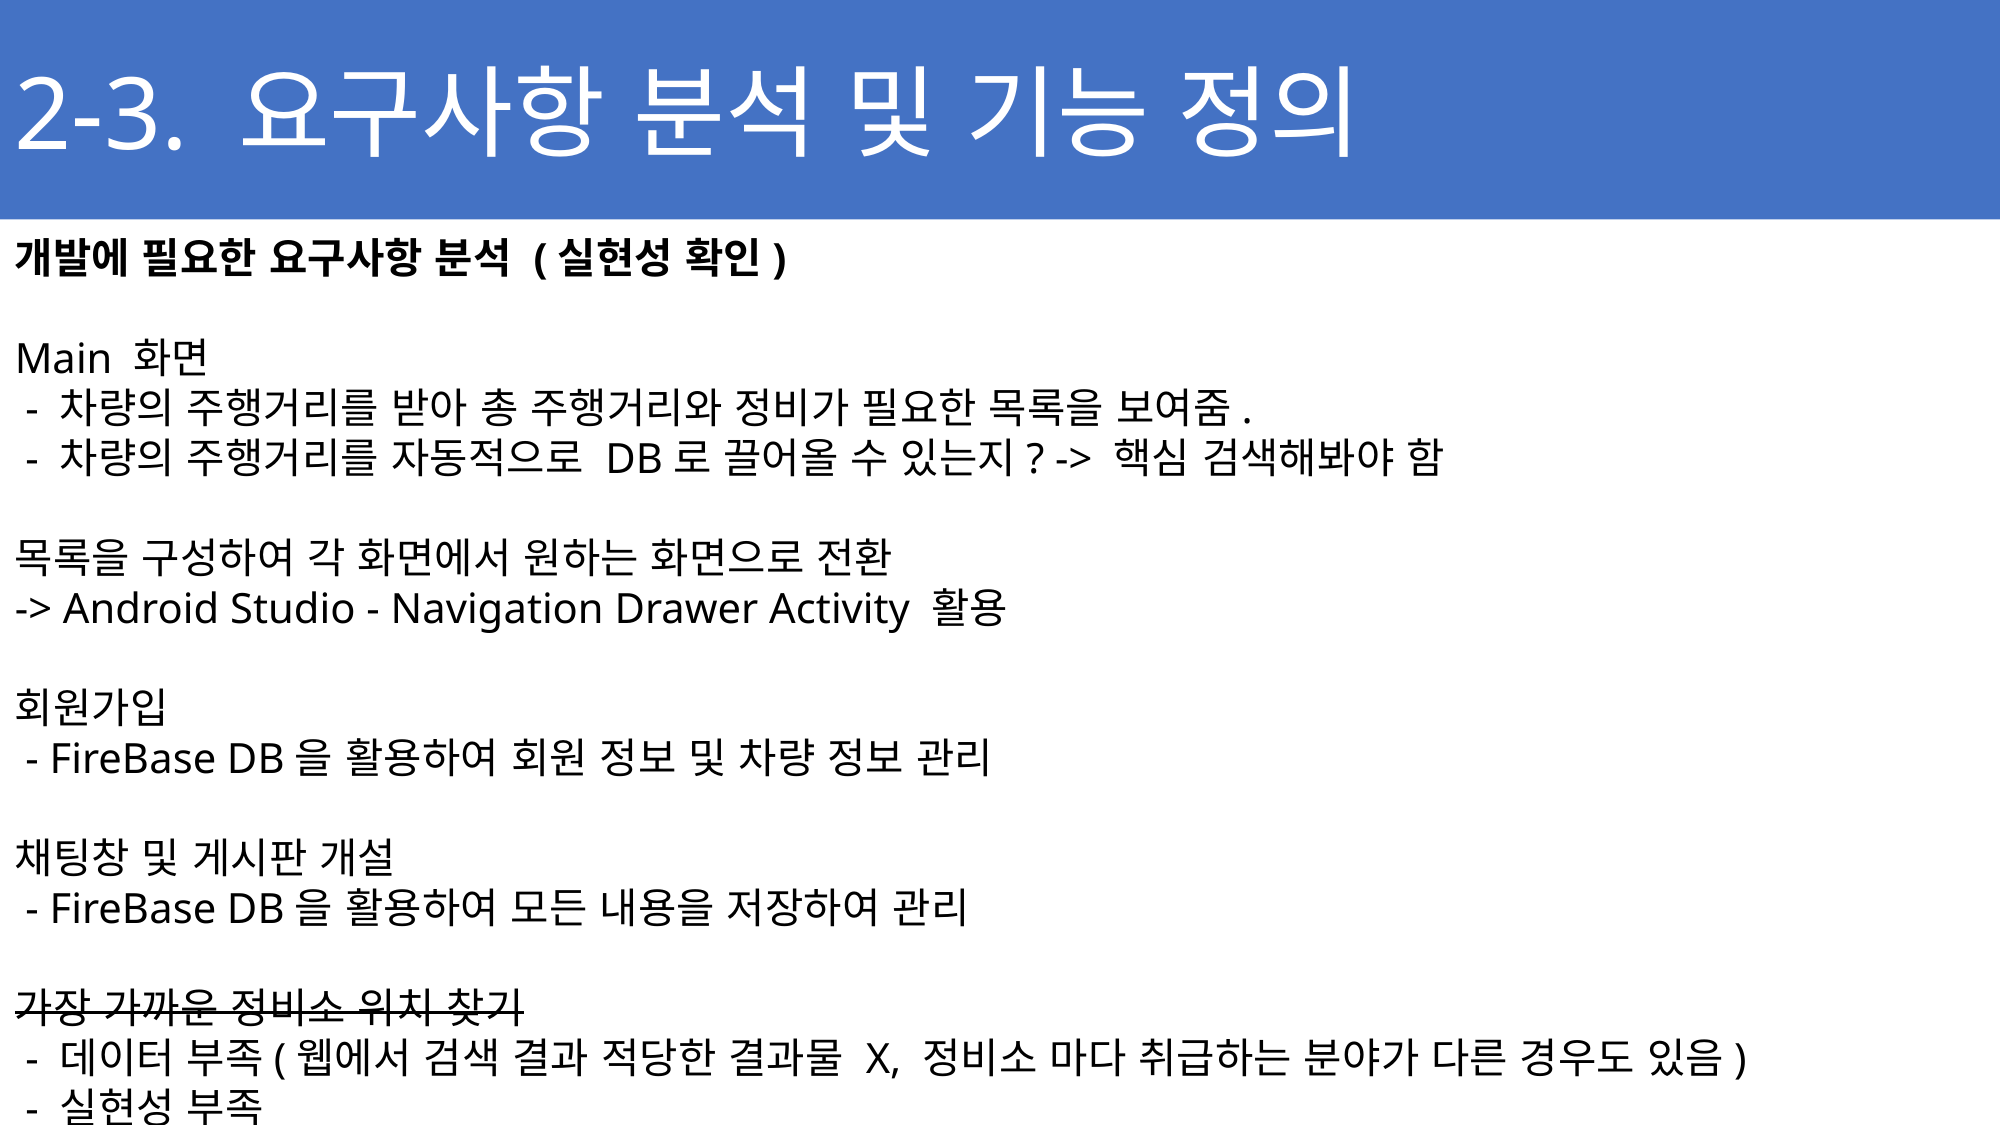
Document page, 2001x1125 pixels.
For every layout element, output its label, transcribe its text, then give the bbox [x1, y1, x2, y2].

text_box 개발에 필요한 요구사항 분석 (실현성 확인) Main 화면 - 차량의 주행거리를 받아 총 주행거리와 정비가 필요한 목록을 보여줌. - 차량의 주행거리를 자동적으로 DB로 끌어올 수 있는지? -> 핵심 검색해봐야 함 목록을 구성하여 각 화면에서 원하는 화면으로 전환 -> Android Studio - Navigation Drawer Activity 활용 회원가입 - FireBase DB을 활용하여 회원 정보 및 차량 정보 관리 채팅창 및 게시판 개설 - FireBase DB을 활용하여 모든 내용을 저장하여 관리 가장 가까운 정비소 위치 찾기 - 데이터 부족(웹에서 검색 결과 적당한 결과물 X, 정비소 마다 취급하는 분야가 다른 경우도 있음) - 실현성 부족 [0, 290, 2000, 1124]
text_box 2-3. 요구사항 분석 및 기능 정의 [0, 0, 2000, 220]
